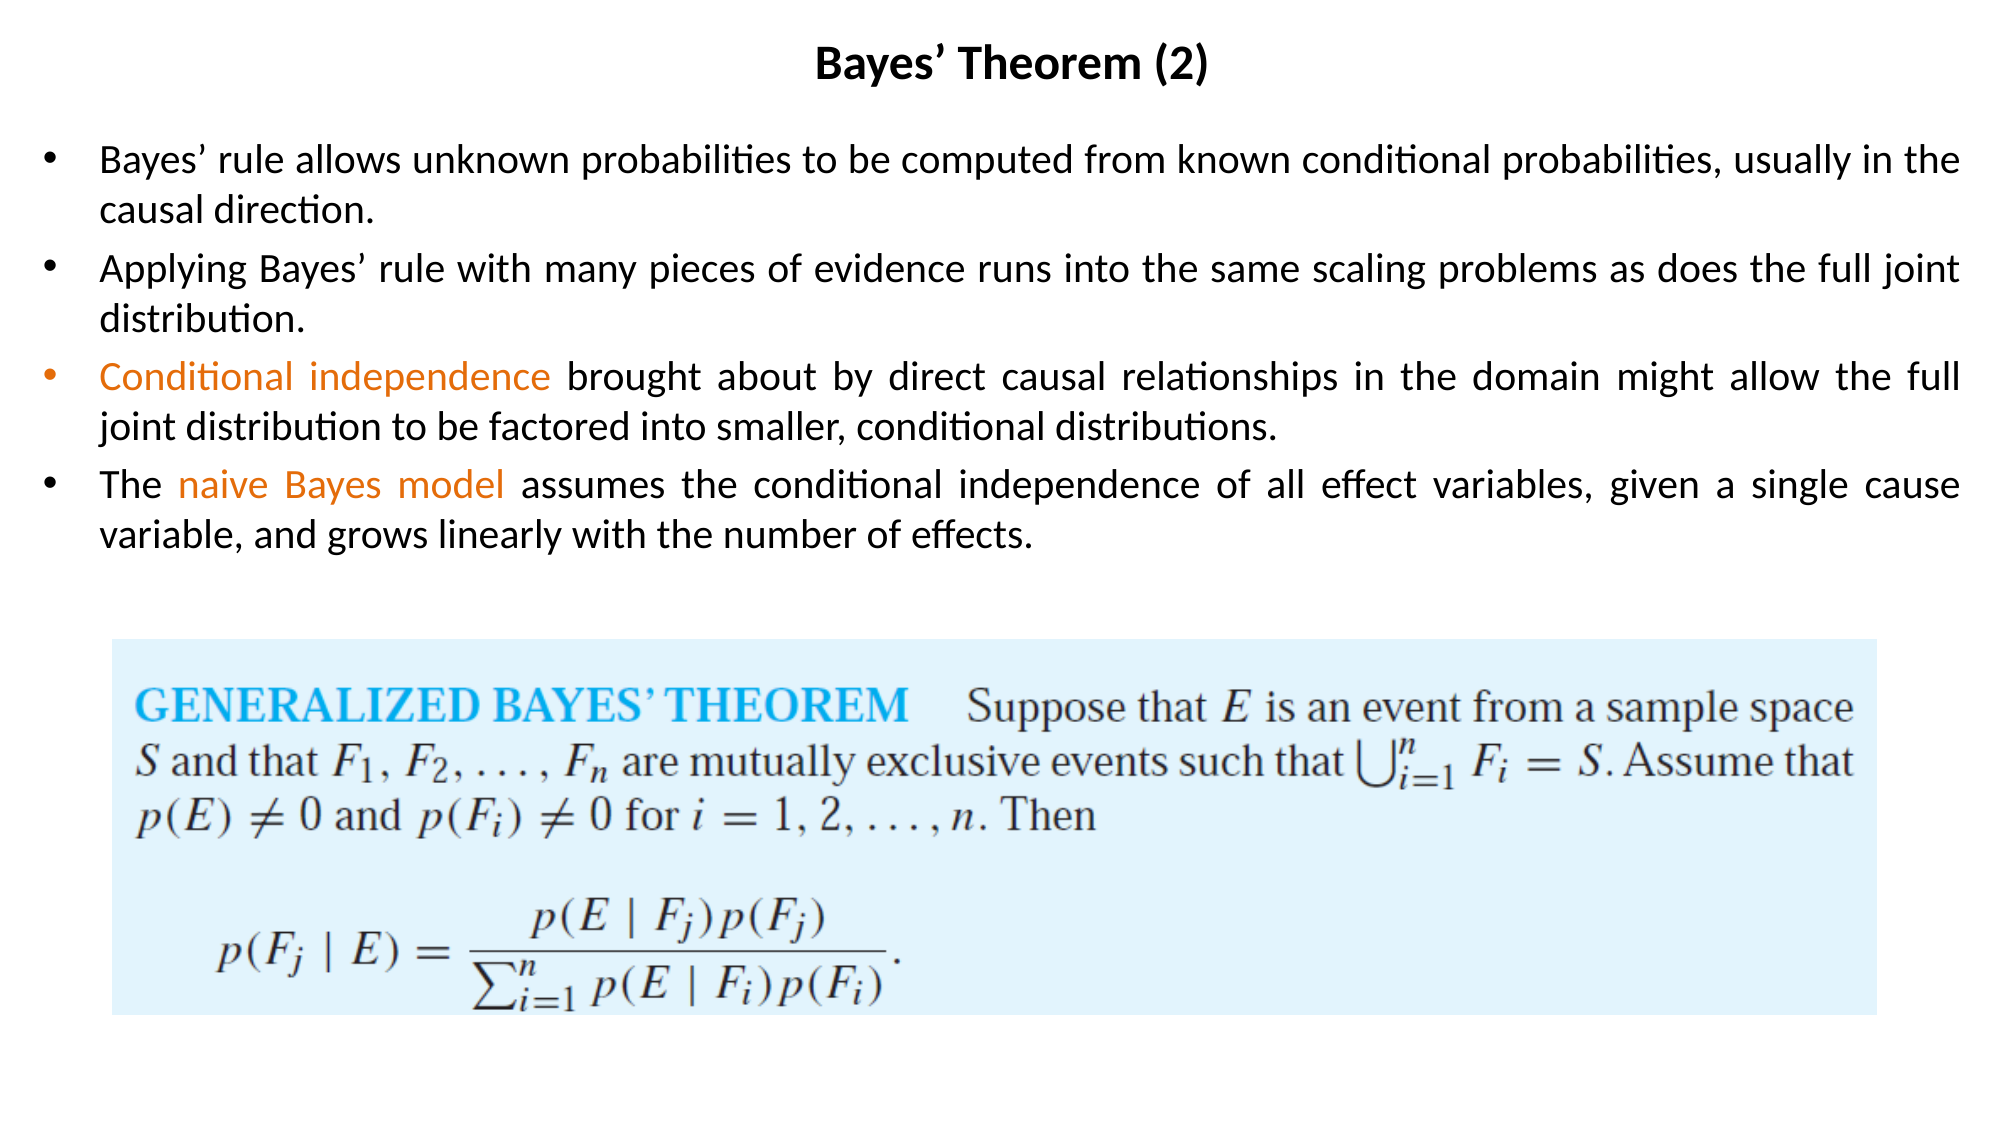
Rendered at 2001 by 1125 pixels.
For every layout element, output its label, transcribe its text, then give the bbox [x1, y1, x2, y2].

title Bayes’ Theorem (2) [112, 22, 1913, 98]
list Bayes’ rule allows unknown probabilities to be computed from known conditional probabilities, usually in the causal direction. Applying Bayes’ rule with many pieces of evidence runs into the same scaling problems as does the full joint distribution. Conditional independence brought about by direct causal relationships in the domain might allow the full joint distribution to be factored into smaller, conditional distributions. The naive Bayes model assumes the conditional independence of all effect variables, given a single cause variable, and grows linearly with the number of effects. [27, 124, 1977, 1059]
picture [112, 639, 1877, 1015]
